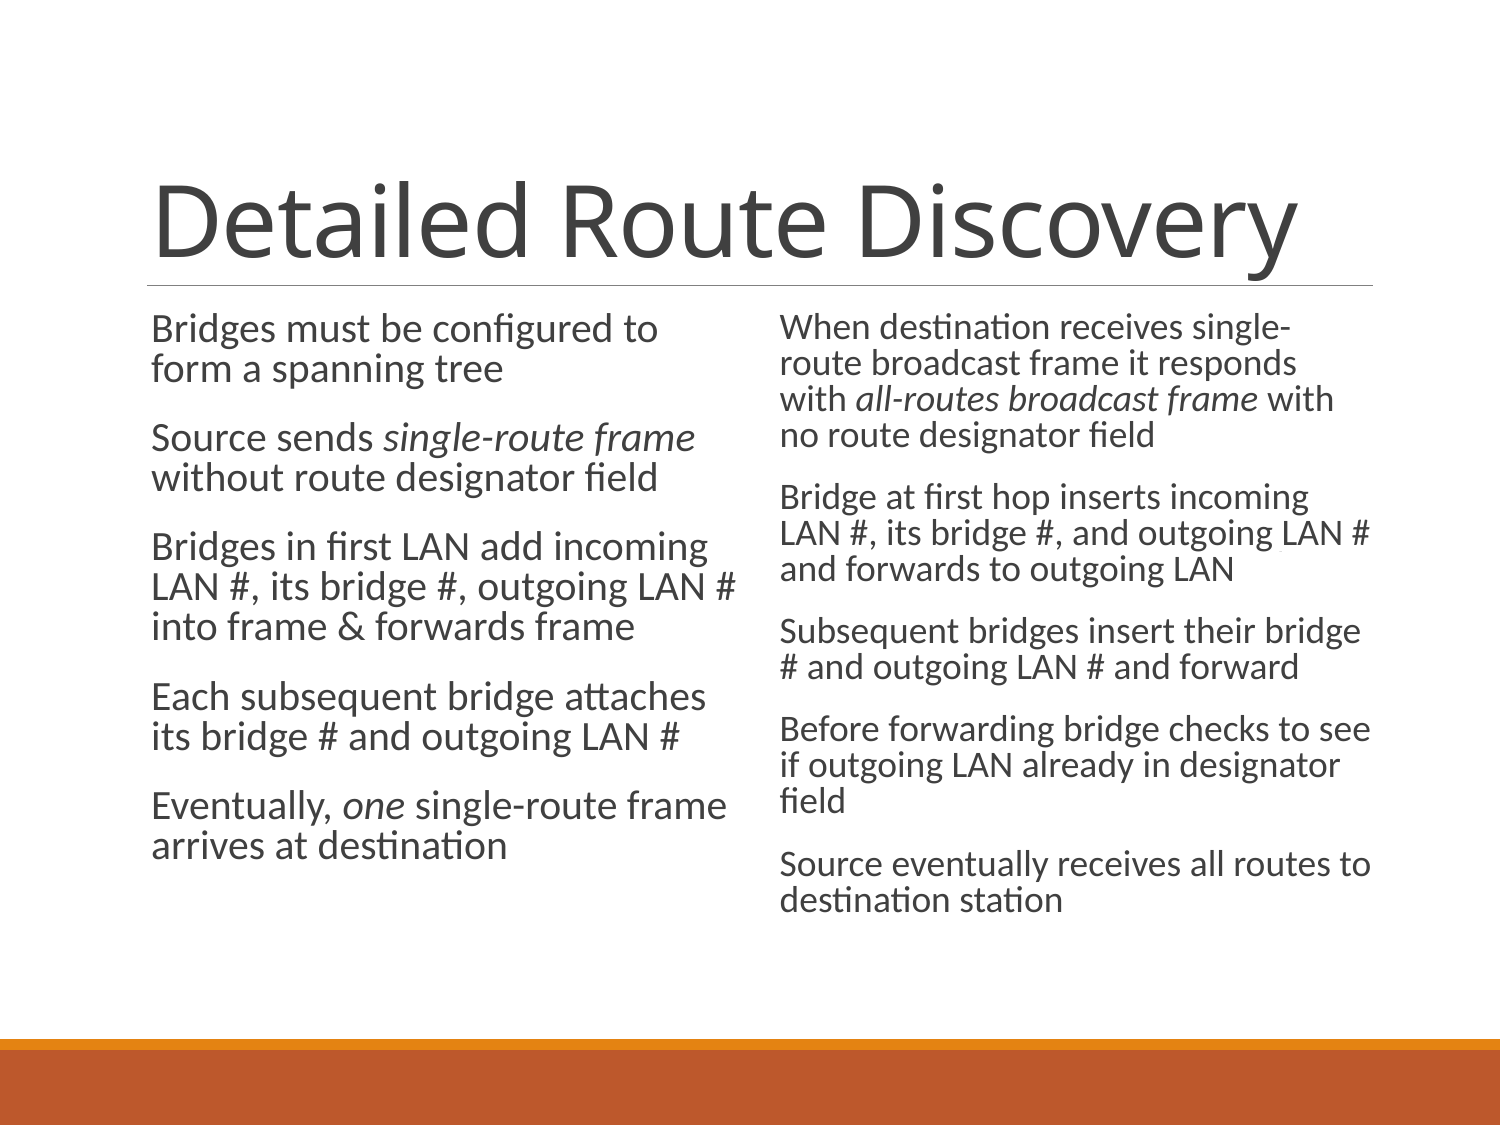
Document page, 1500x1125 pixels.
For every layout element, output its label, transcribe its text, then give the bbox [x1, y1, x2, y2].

list When destination receives single-route broadcast frame it responds with all-routes broadcast frame with no route designator field Bridge at first hop inserts incoming LAN #, its bridge #, and outgoing LAN # and forwards to outgoing LAN Subsequent bridges insert their bridge # and outgoing LAN # and forward Before forwarding bridge checks to see if outgoing LAN already in designator field Source eventually receives all routes to destination station [765, 302, 1373, 963]
title Detailed Route Discovery [135, 47, 1373, 285]
list Bridges must be configured to form a spanning tree Source sends single-route frame without route designator field Bridges in first LAN add incoming LAN #, its bridge #, outgoing LAN # into frame & forwards frame Each subsequent bridge attaches its bridge # and outgoing LAN # Eventually, one single-route frame arrives at destination [135, 302, 743, 963]
